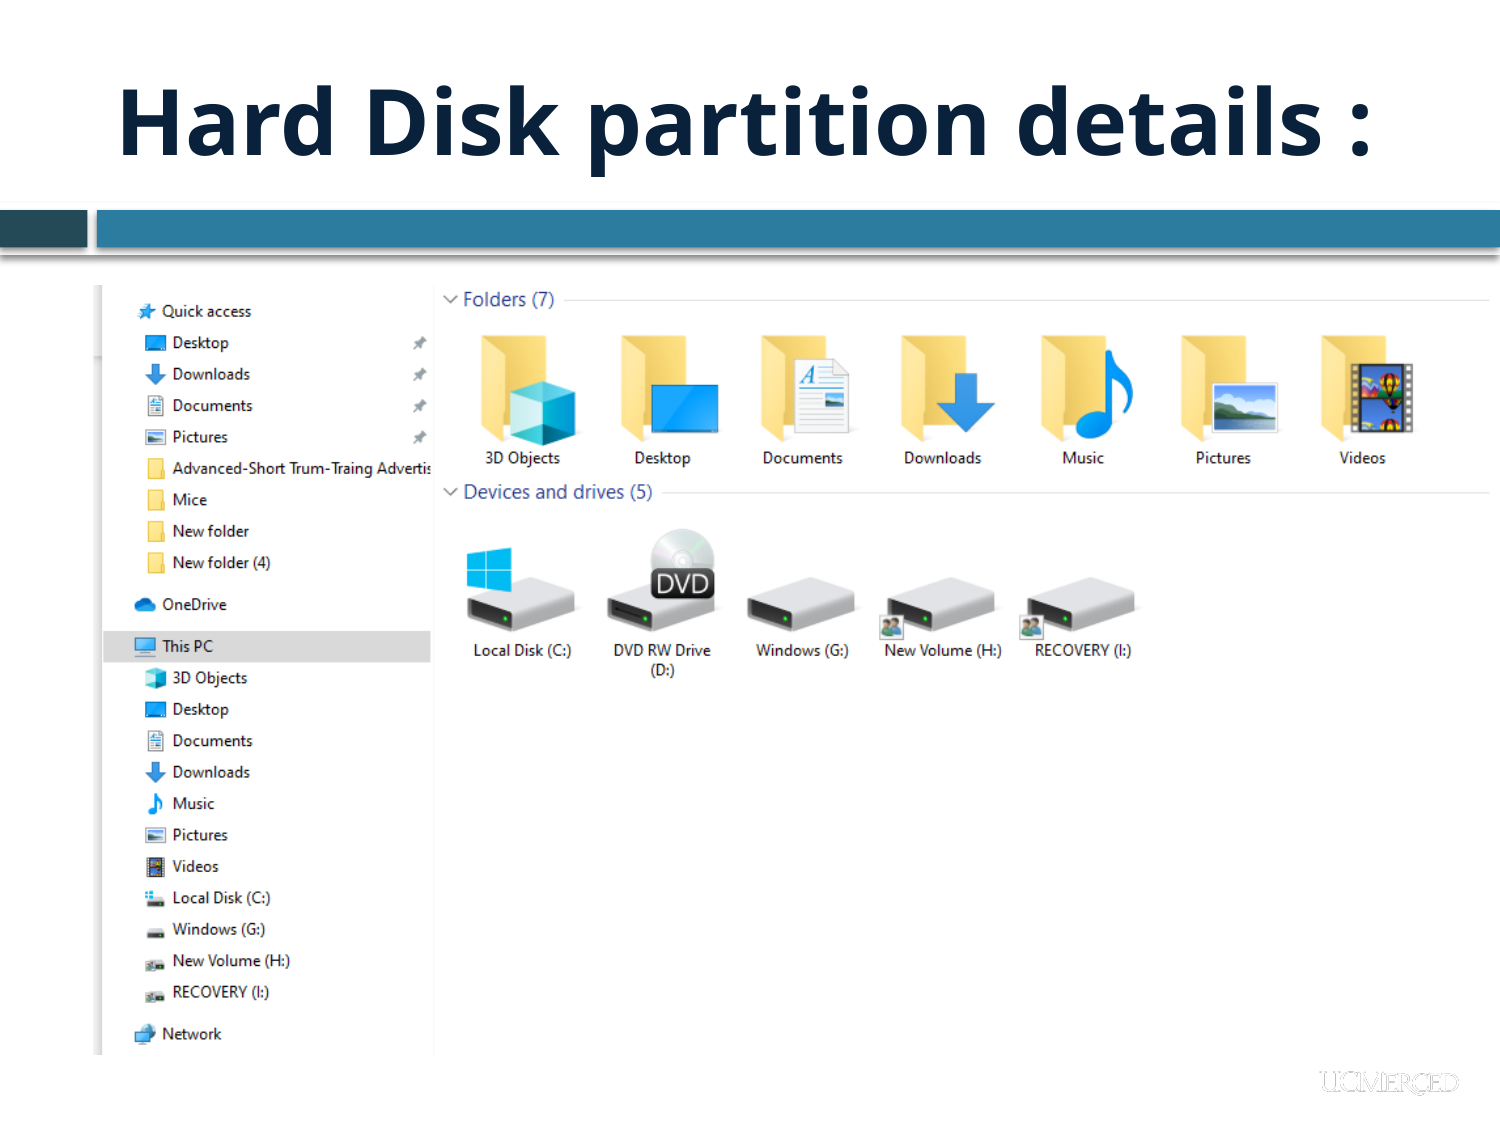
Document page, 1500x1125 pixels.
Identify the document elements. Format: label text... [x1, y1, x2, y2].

picture [93, 285, 1490, 1055]
title Hard Disk partition details : [100, 37, 1438, 200]
